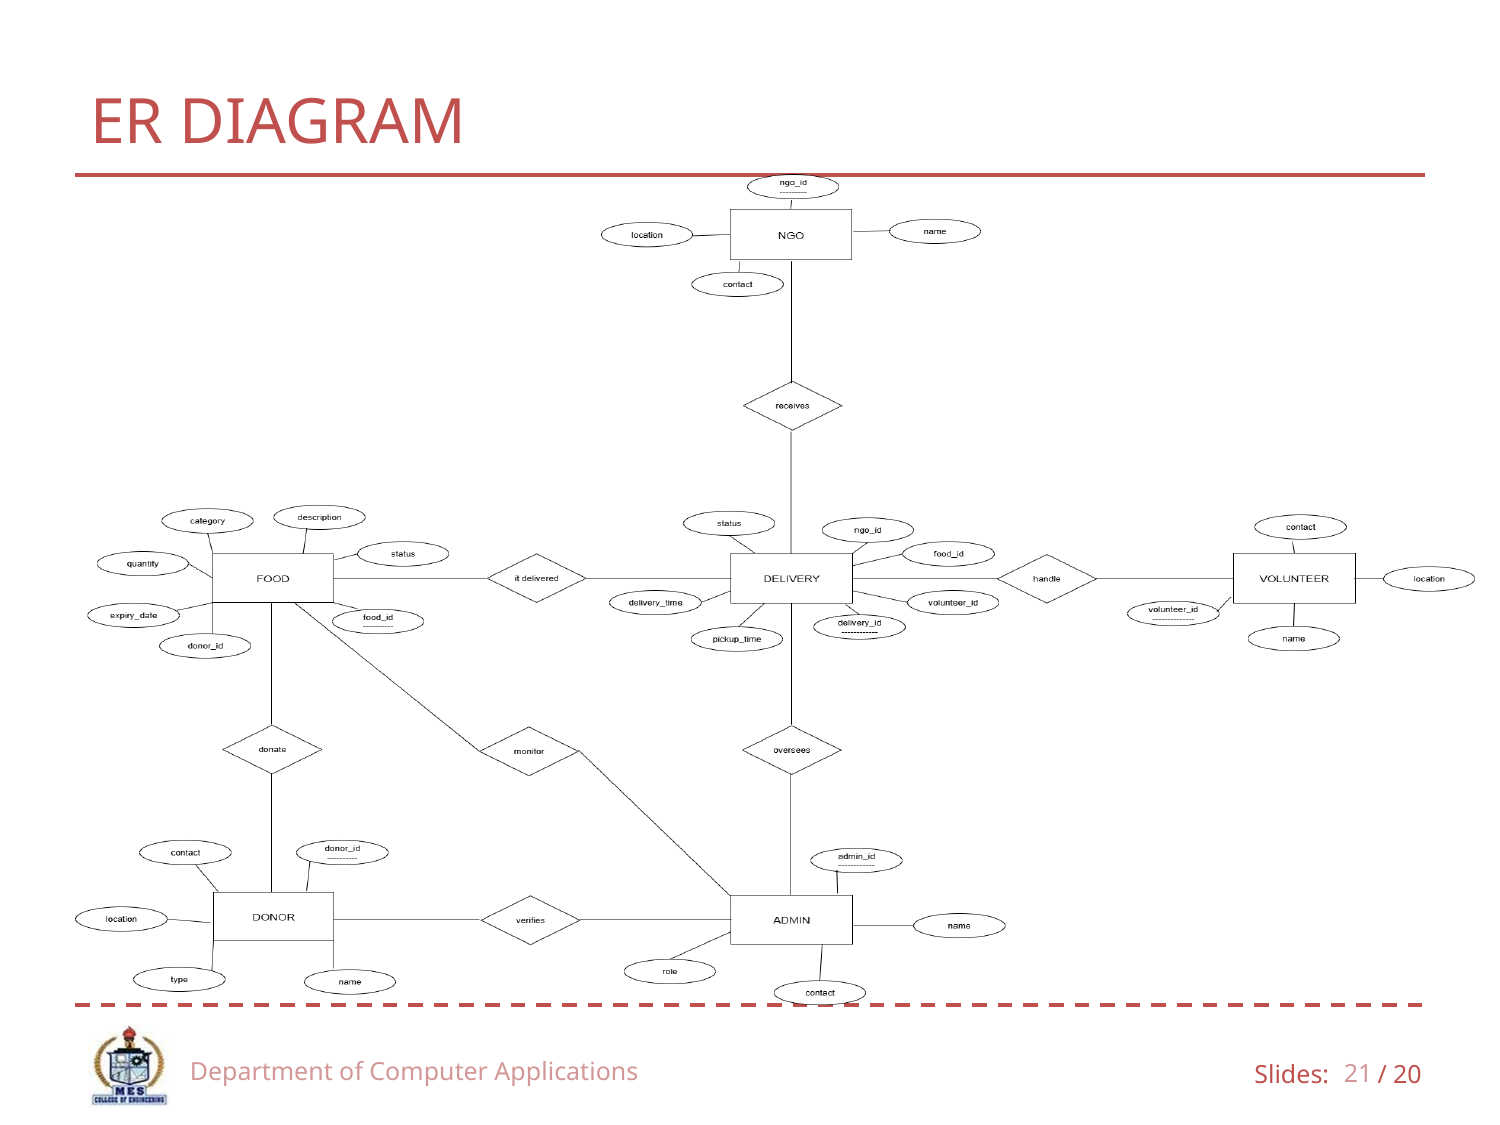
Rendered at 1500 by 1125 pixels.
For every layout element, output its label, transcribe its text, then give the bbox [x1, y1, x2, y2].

picture [87, 1023, 171, 1109]
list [74, 174, 1476, 1006]
title ER DIAGRAM [73, 48, 1427, 174]
footer Department of Computer Applications [174, 1042, 675, 1103]
slide_number 21 [1325, 1044, 1388, 1105]
